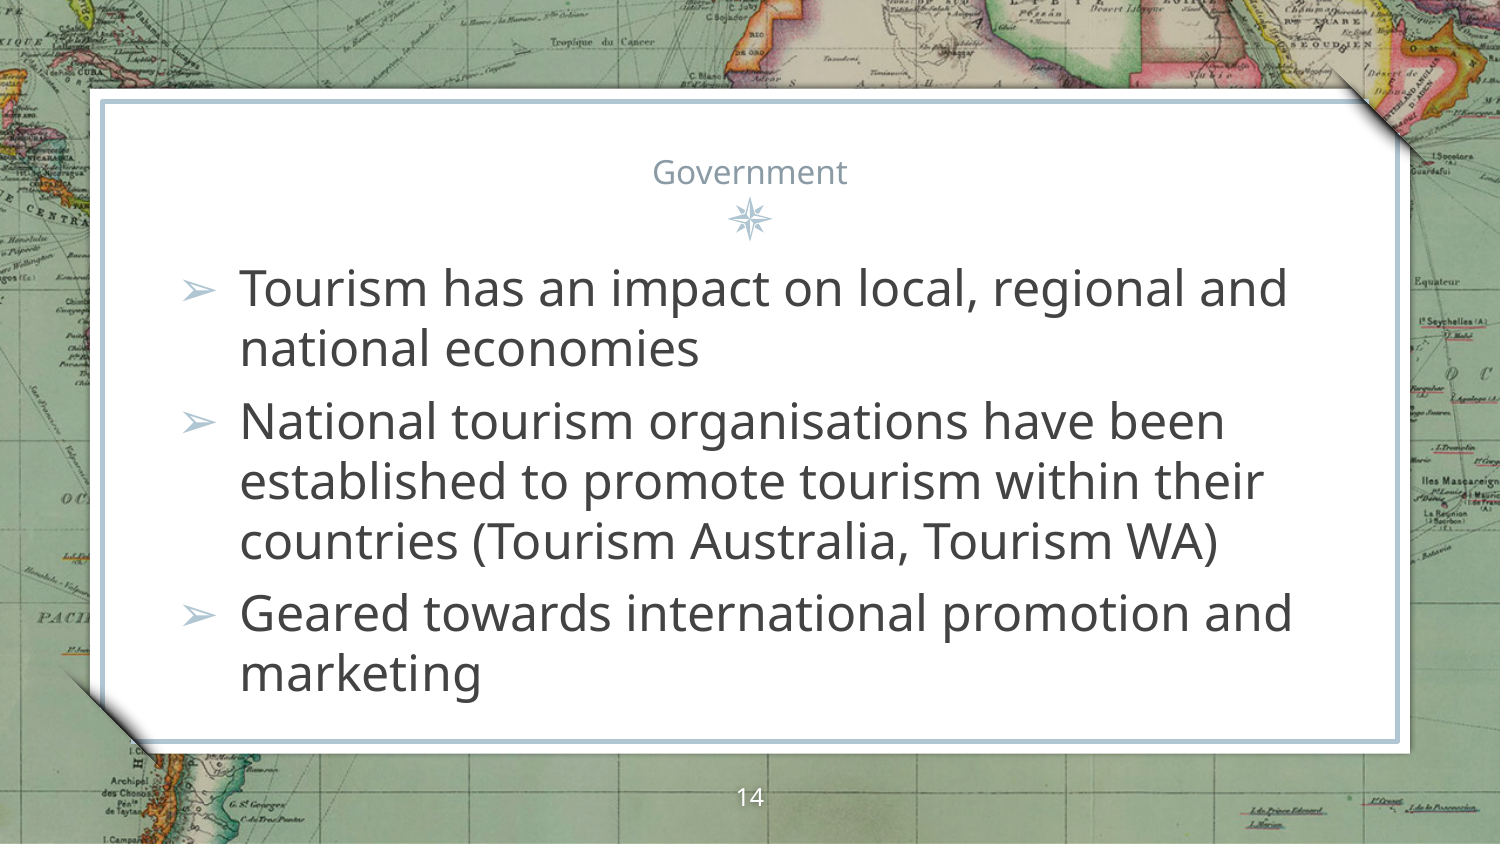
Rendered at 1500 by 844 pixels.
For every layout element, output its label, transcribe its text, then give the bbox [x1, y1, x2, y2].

list Tourism has an impact on local, regional and national economies National tourism organisations have been established to promote tourism within their countries (Tourism Australia, Tourism WA) Geared towards international promotion and marketing [164, 256, 1336, 710]
title Government [164, 101, 1336, 192]
slide_number 14 [705, 753, 795, 844]
picture [0, 0, 1500, 844]
